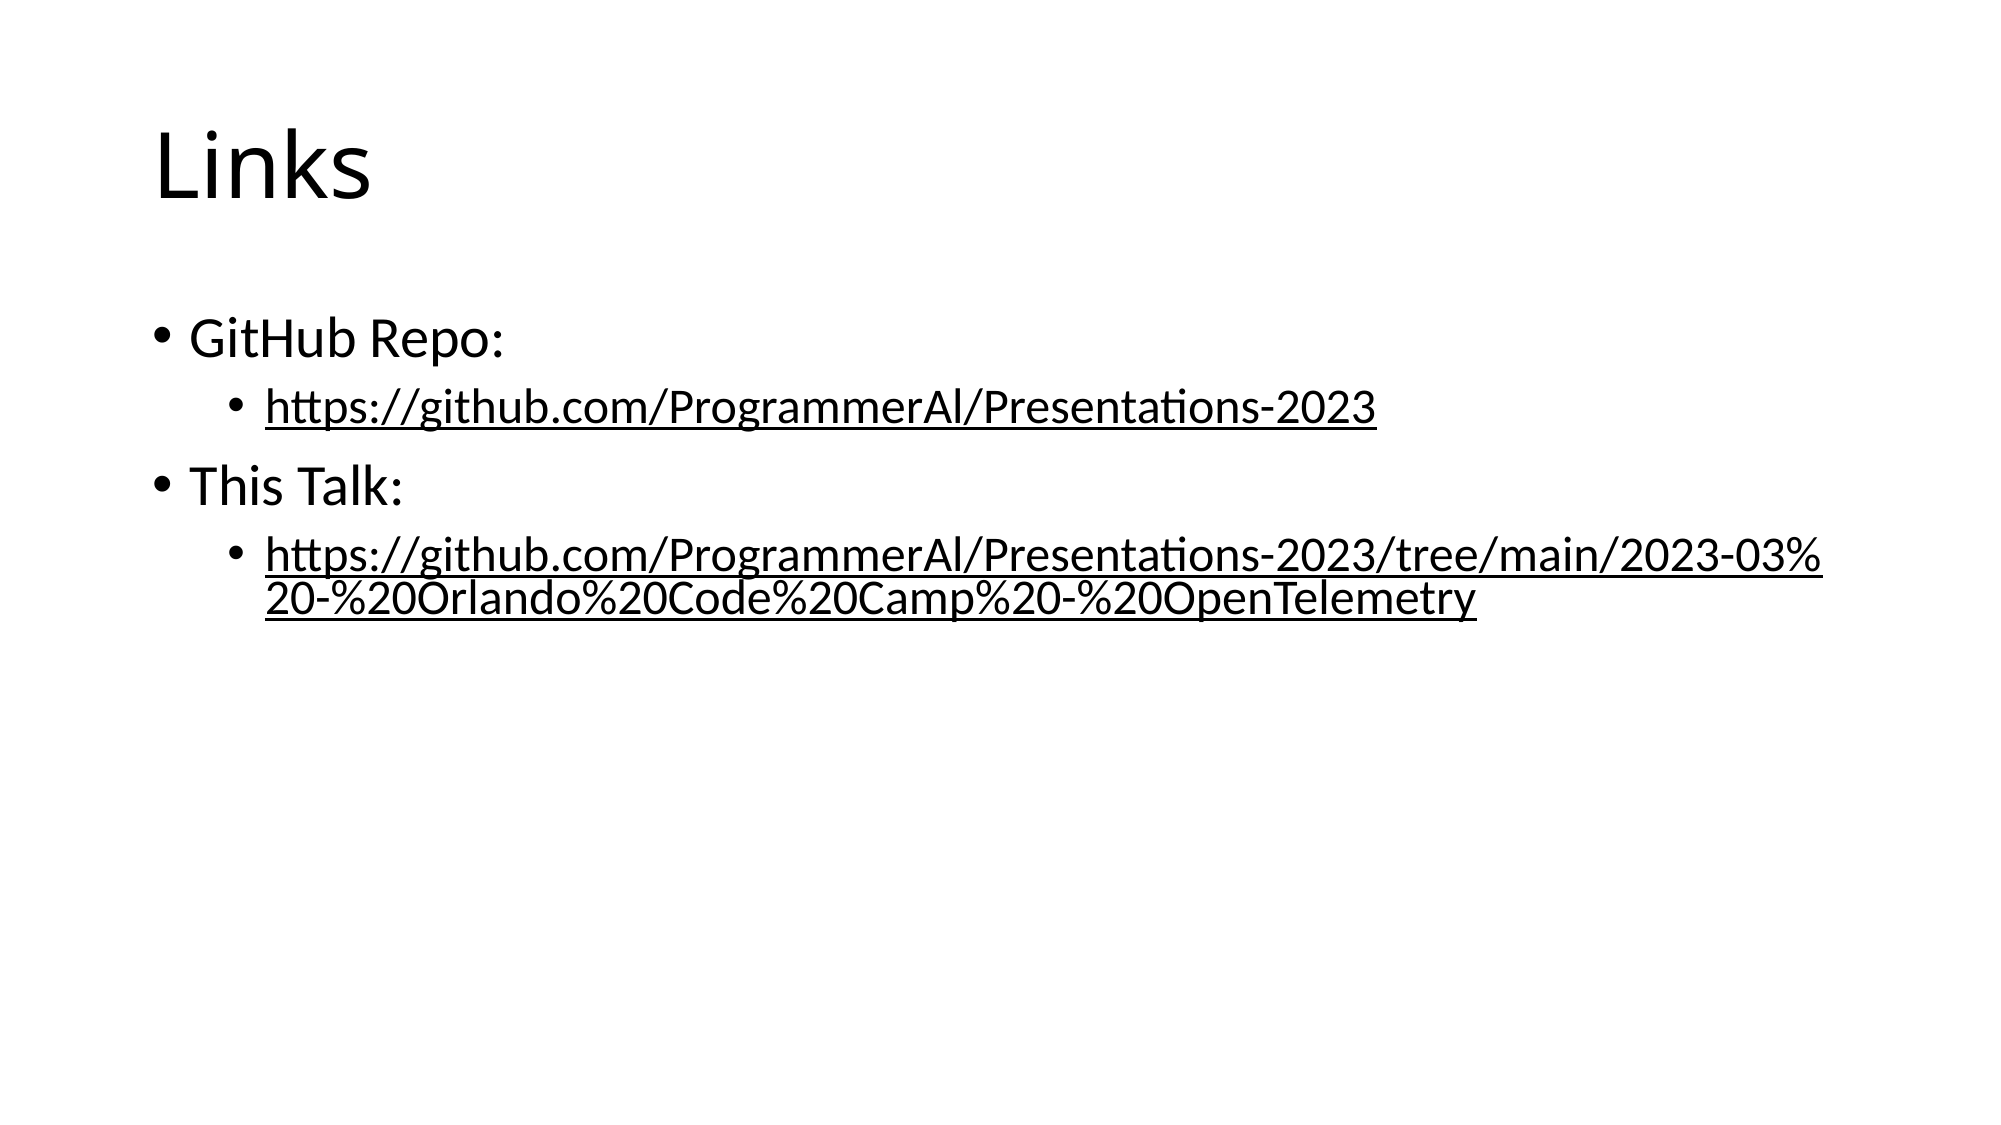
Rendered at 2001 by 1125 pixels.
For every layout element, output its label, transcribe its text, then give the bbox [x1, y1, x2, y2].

list GitHub Repo: https://github.com/ProgrammerAl/Presentations-2023 This Talk: https://github.com/ProgrammerAl/Presentations-2023/tree/main/2023-03%20-%20Orlando%20Code%20Camp%20-%20OpenTelemetry [137, 299, 1863, 1014]
title Links [137, 59, 1863, 278]
